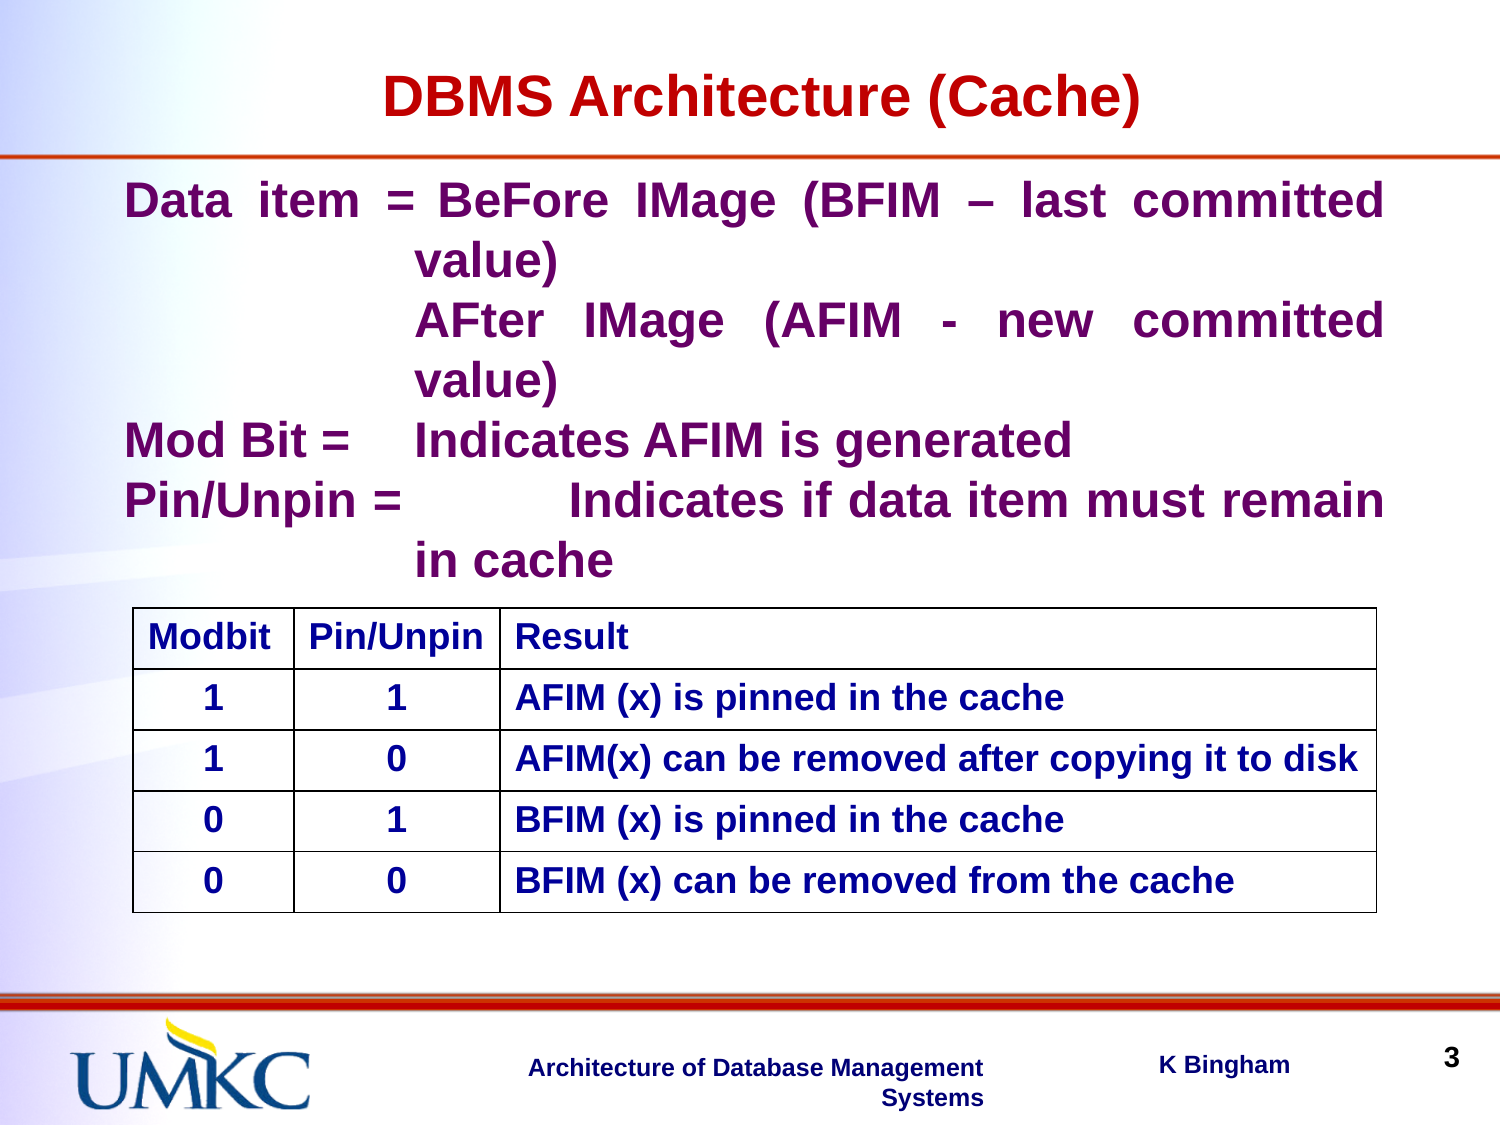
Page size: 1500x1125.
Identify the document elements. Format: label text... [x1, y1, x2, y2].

table_cell 0 [134, 792, 293, 851]
picture [0, 0, 1500, 1003]
table_header Result [501, 609, 1376, 668]
table_cell BFIM (x) is pinned in the cache [501, 792, 1376, 851]
table_cell 1 [134, 731, 293, 790]
table_cell 0 [295, 731, 499, 790]
table_cell 1 [295, 670, 499, 729]
table_cell 0 [134, 852, 293, 912]
table_cell 0 [295, 852, 499, 912]
text_box Data item = BeFore IMage (BFIM – last committed value) AFter IMage (AFIM - new committed value) Mod Bit = Indicates AFIM is generated Pin/Unpin = Indicates if data item must remain in cache [109, 160, 1401, 596]
table_cell AFIM(x) can be removed after copying it to disk [501, 731, 1376, 790]
title DBMS Architecture (Cache) [24, 24, 1500, 163]
table_header Modbit [134, 609, 293, 668]
table_header Pin/Unpin [295, 609, 499, 668]
picture [0, 1009, 1500, 1125]
table_cell 1 [134, 670, 293, 729]
slide_number 3 [1412, 1031, 1475, 1072]
table_cell 1 [295, 792, 499, 851]
table_cell AFIM (x) is pinned in the cache [501, 670, 1376, 729]
table_cell BFIM (x) can be removed from the cache [501, 852, 1376, 912]
